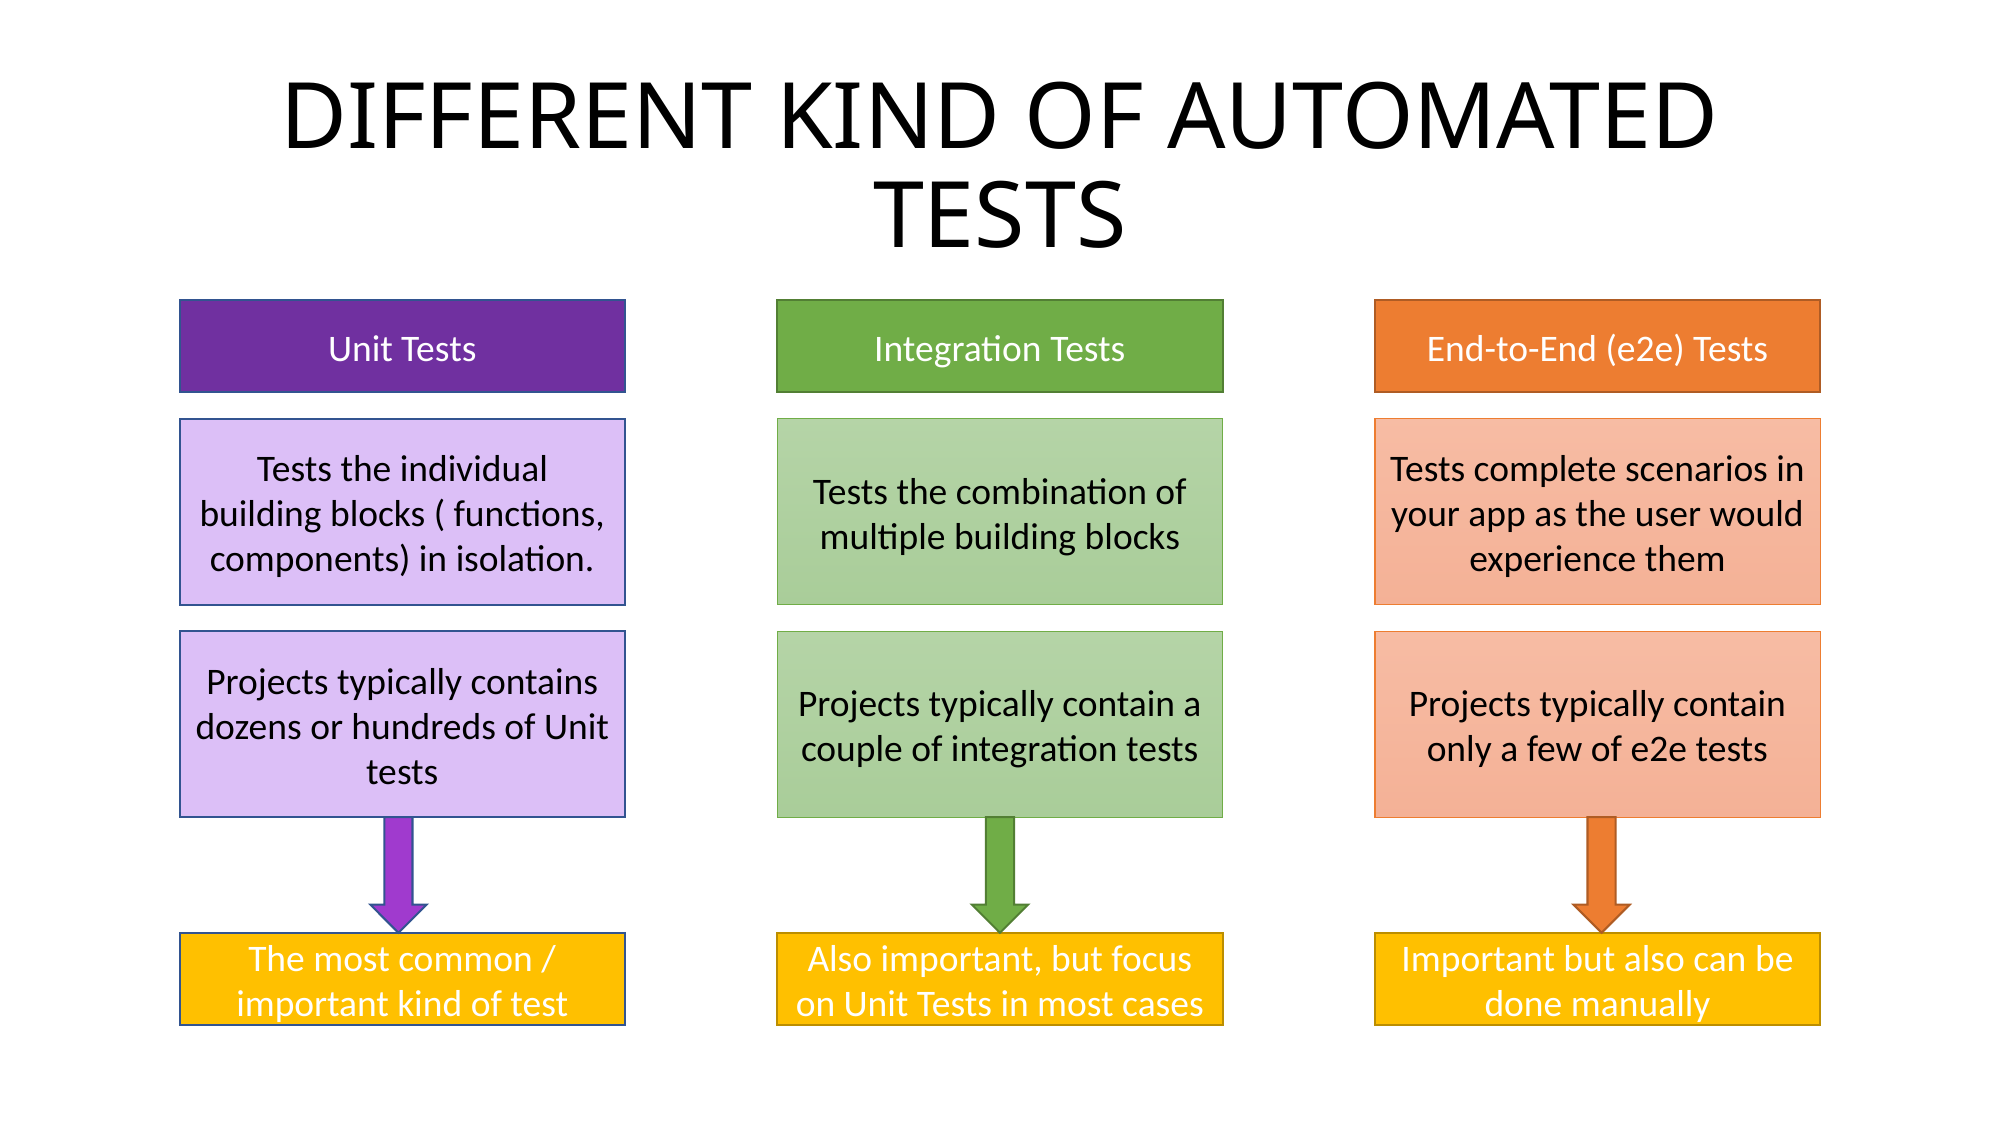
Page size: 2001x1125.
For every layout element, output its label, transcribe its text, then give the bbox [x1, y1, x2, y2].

text_box [969, 816, 1031, 935]
text_box Important but also can be done manually [1374, 932, 1821, 1026]
text_box The most common / important kind of test [179, 932, 626, 1026]
text_box Also important, but focus on Unit Tests in most cases [776, 932, 1224, 1026]
text_box End-to-End (e2e) Tests [1374, 299, 1821, 393]
text_box Projects typically contains dozens or hundreds of Unit tests [179, 630, 626, 818]
text_box [1570, 816, 1633, 935]
text_box Projects typically contain only a few of e2e tests [1374, 631, 1821, 818]
text_box Tests the combination of multiple building blocks [777, 418, 1223, 605]
title DIFFERENT KIND OF AUTOMATED TESTS [137, 59, 1863, 278]
text_box Integration Tests [776, 299, 1224, 393]
text_box Unit Tests [179, 299, 626, 393]
text_box Tests the individual building blocks ( functions, components) in isolation. [179, 418, 626, 606]
text_box Tests complete scenarios in your app as the user would experience them [1374, 418, 1821, 605]
text_box Projects typically contain a couple of integration tests [777, 631, 1223, 818]
text_box [367, 816, 430, 935]
